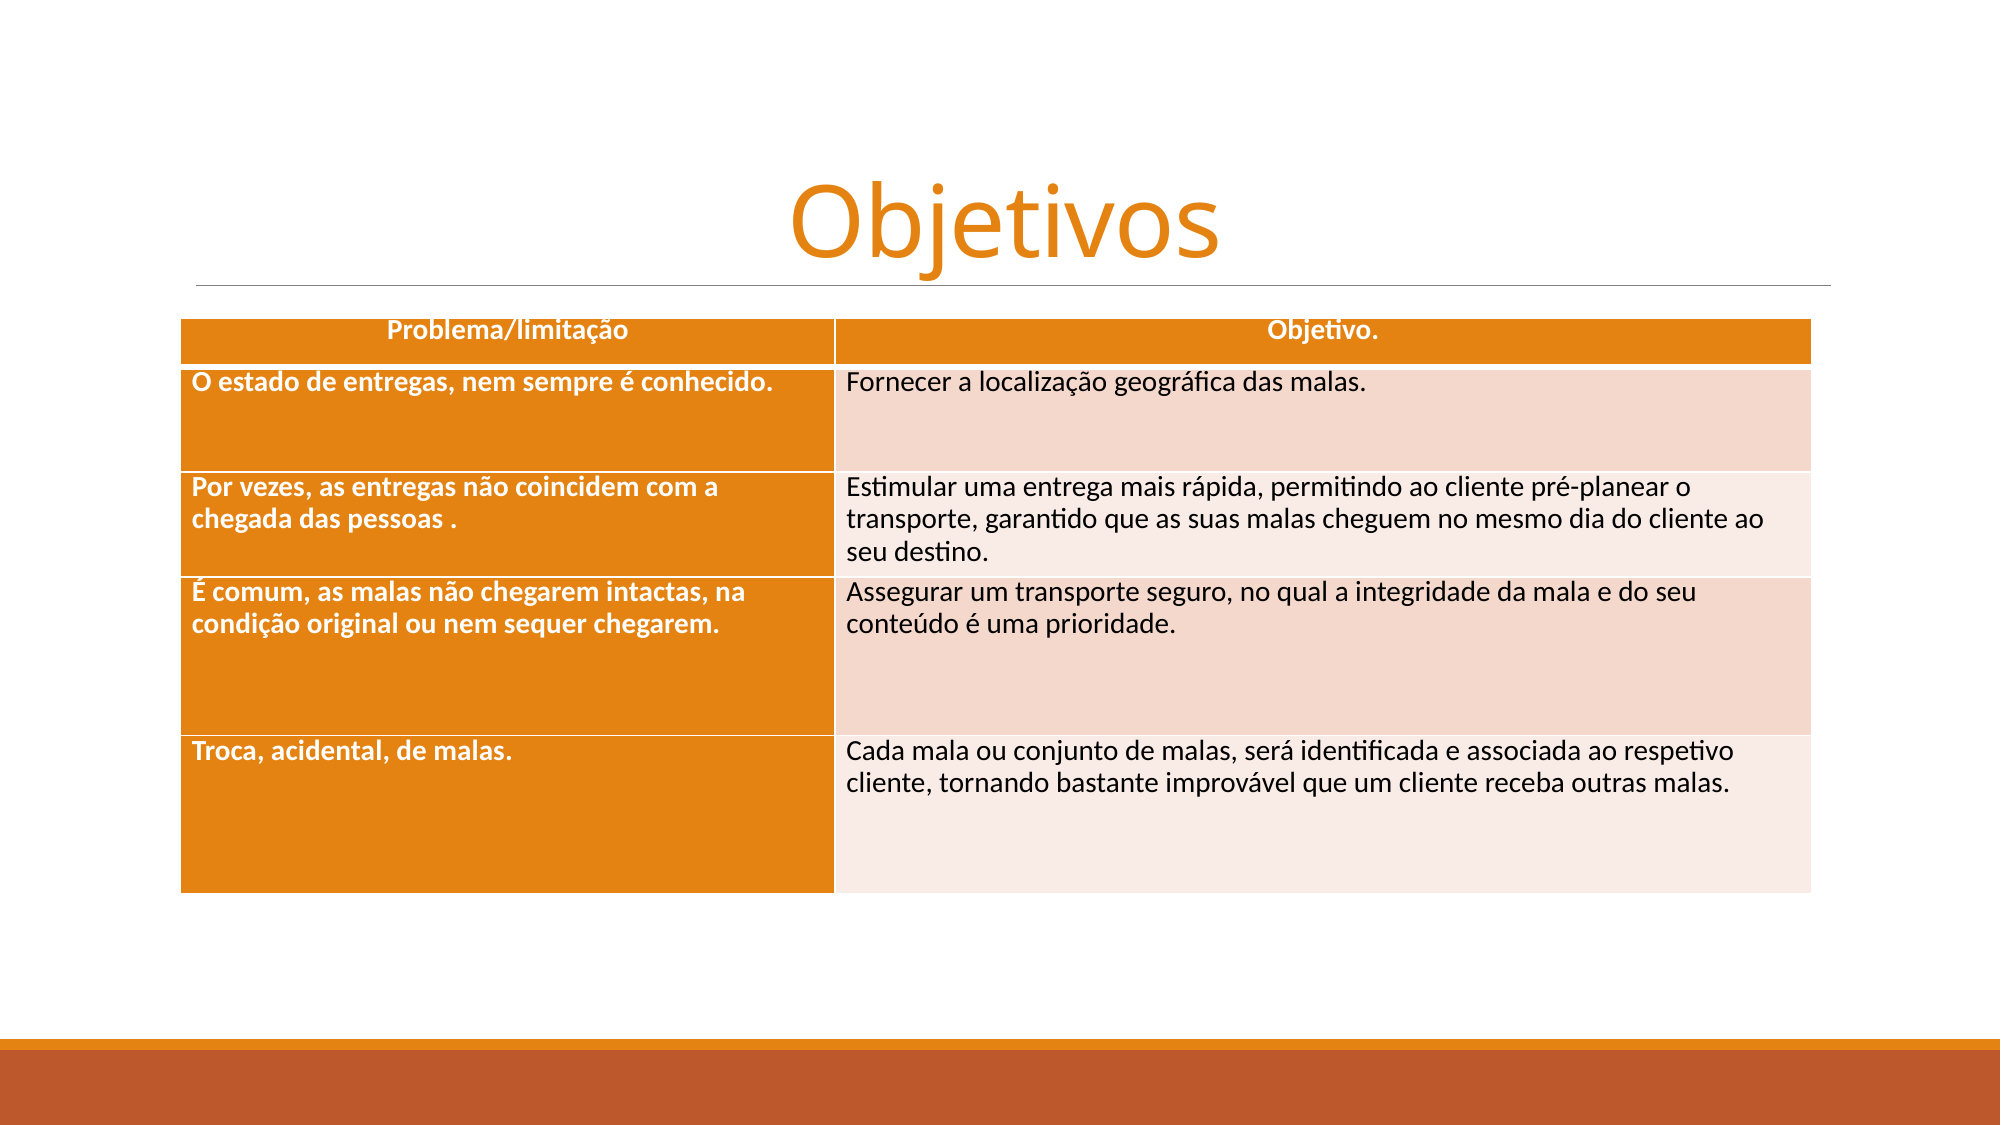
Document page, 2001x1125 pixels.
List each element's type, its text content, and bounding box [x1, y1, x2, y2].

title Objetivos [180, 47, 1830, 285]
table_cell O estado de entregas, nem sempre é conhecido. [181, 370, 834, 471]
table_cell Fornecer a localização geográfica das malas. [836, 370, 1811, 471]
table_cell É comum, as malas não chegarem intactas, na condição original ou nem sequer chegarem. [181, 578, 834, 735]
table_cell Estimular uma entrega mais rápida, permitindo ao cliente pré-planear o transporte, garantido que as suas malas cheguem no mesmo dia do cliente ao seu destino. [836, 473, 1811, 576]
table_header Problema/limitação [181, 319, 834, 364]
table_cell Troca, acidental, de malas. [181, 736, 834, 893]
table_cell Cada mala ou conjunto de malas, será identificada e associada ao respetivo cliente, tornando bastante improvável que um cliente receba outras malas. [836, 736, 1811, 893]
table_header Objetivo. [836, 319, 1811, 364]
table_cell Por vezes, as entregas não coincidem com a chegada das pessoas . [181, 473, 834, 576]
table_cell Assegurar um transporte seguro, no qual a integridade da mala e do seu conteúdo é uma prioridade. [836, 578, 1811, 735]
